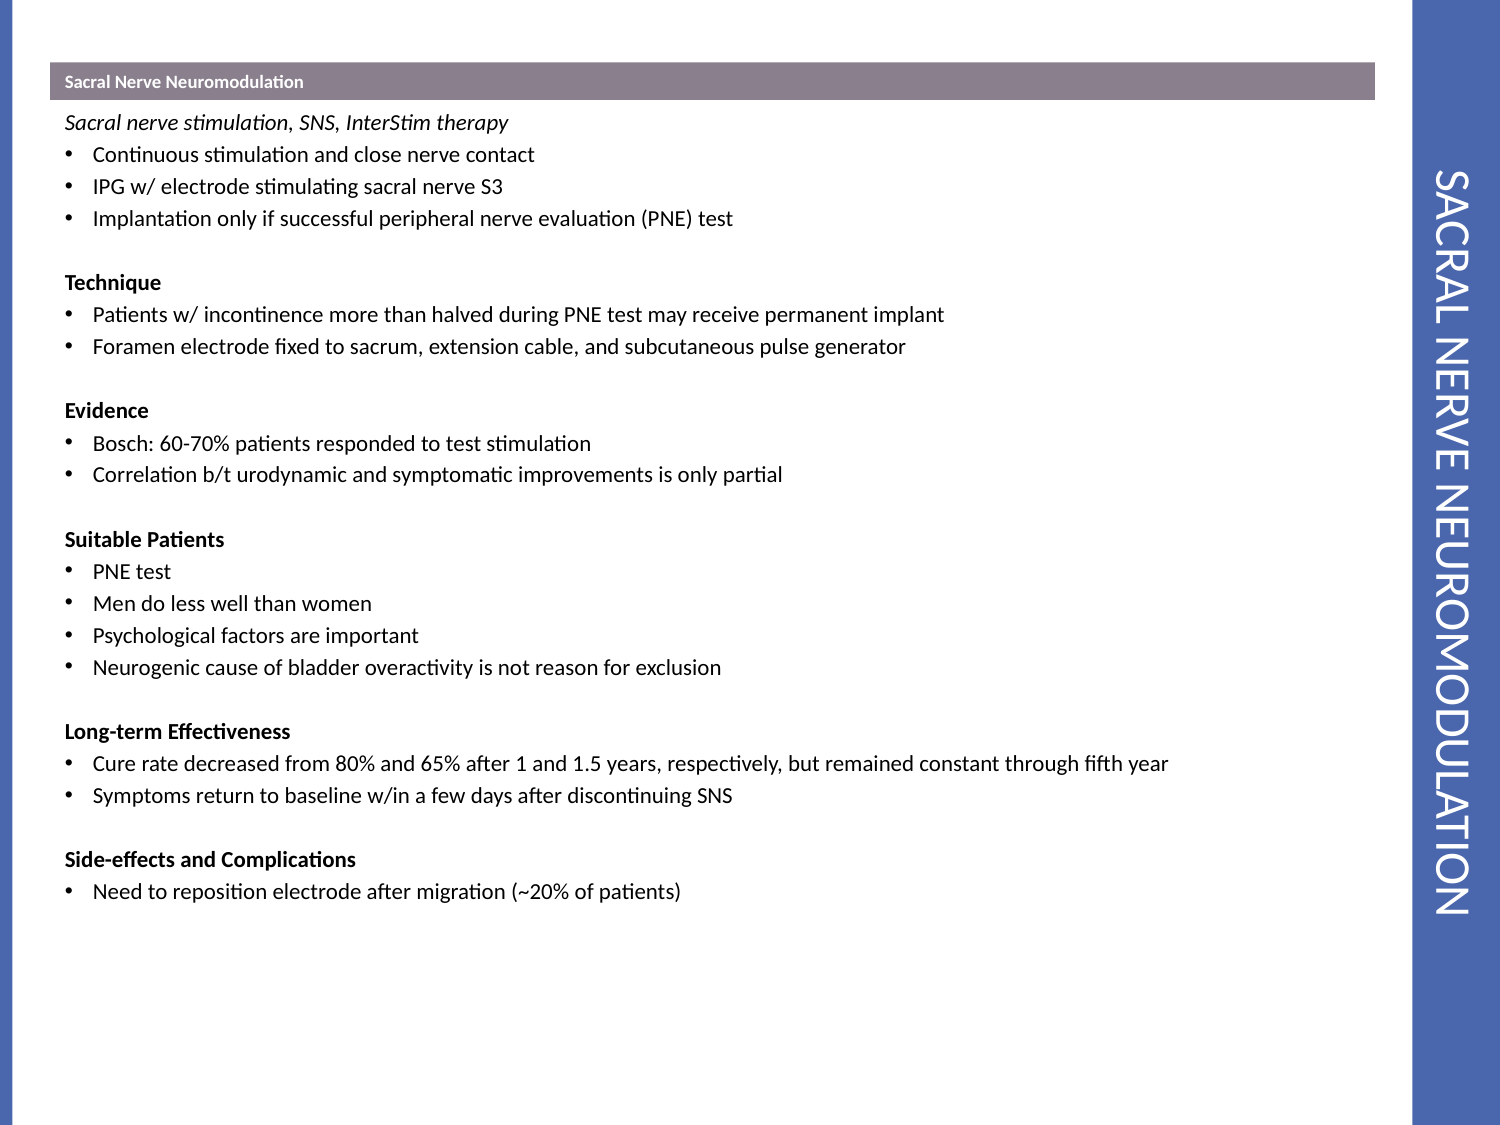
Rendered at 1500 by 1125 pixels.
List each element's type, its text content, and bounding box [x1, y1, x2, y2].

title Sacral Nerve Neuromodulation [1412, 62, 1500, 1025]
list Sacral Nerve Neuromodulation [50, 62, 1375, 99]
list Sacral nerve stimulation, SNS, InterStim therapy Continuous stimulation and close nerve contact IPG w/ electrode stimulating sacral nerve S3 Implantation only if successful peripheral nerve evaluation (PNE) test Technique Patients w/ incontinence more than halved during PNE test may receive permanent implant Foramen electrode fixed to sacrum, extension cable, and subcutaneous pulse generator Evidence Bosch: 60-70% patients responded to test stimulation Correlation b/t urodynamic and symptomatic improvements is only partial Suitable Patients PNE test Men do less well than women Psychological factors are important Neurogenic cause of bladder overactivity is not reason for exclusion Long-term Effectiveness Cure rate decreased from 80% and 65% after 1 and 1.5 years, respectively, but remained constant through fifth year Symptoms return to baseline w/in a few days after discontinuing SNS Side-effects and Complications Need to reposition electrode after migration (~20% of patients) [50, 99, 1375, 1025]
